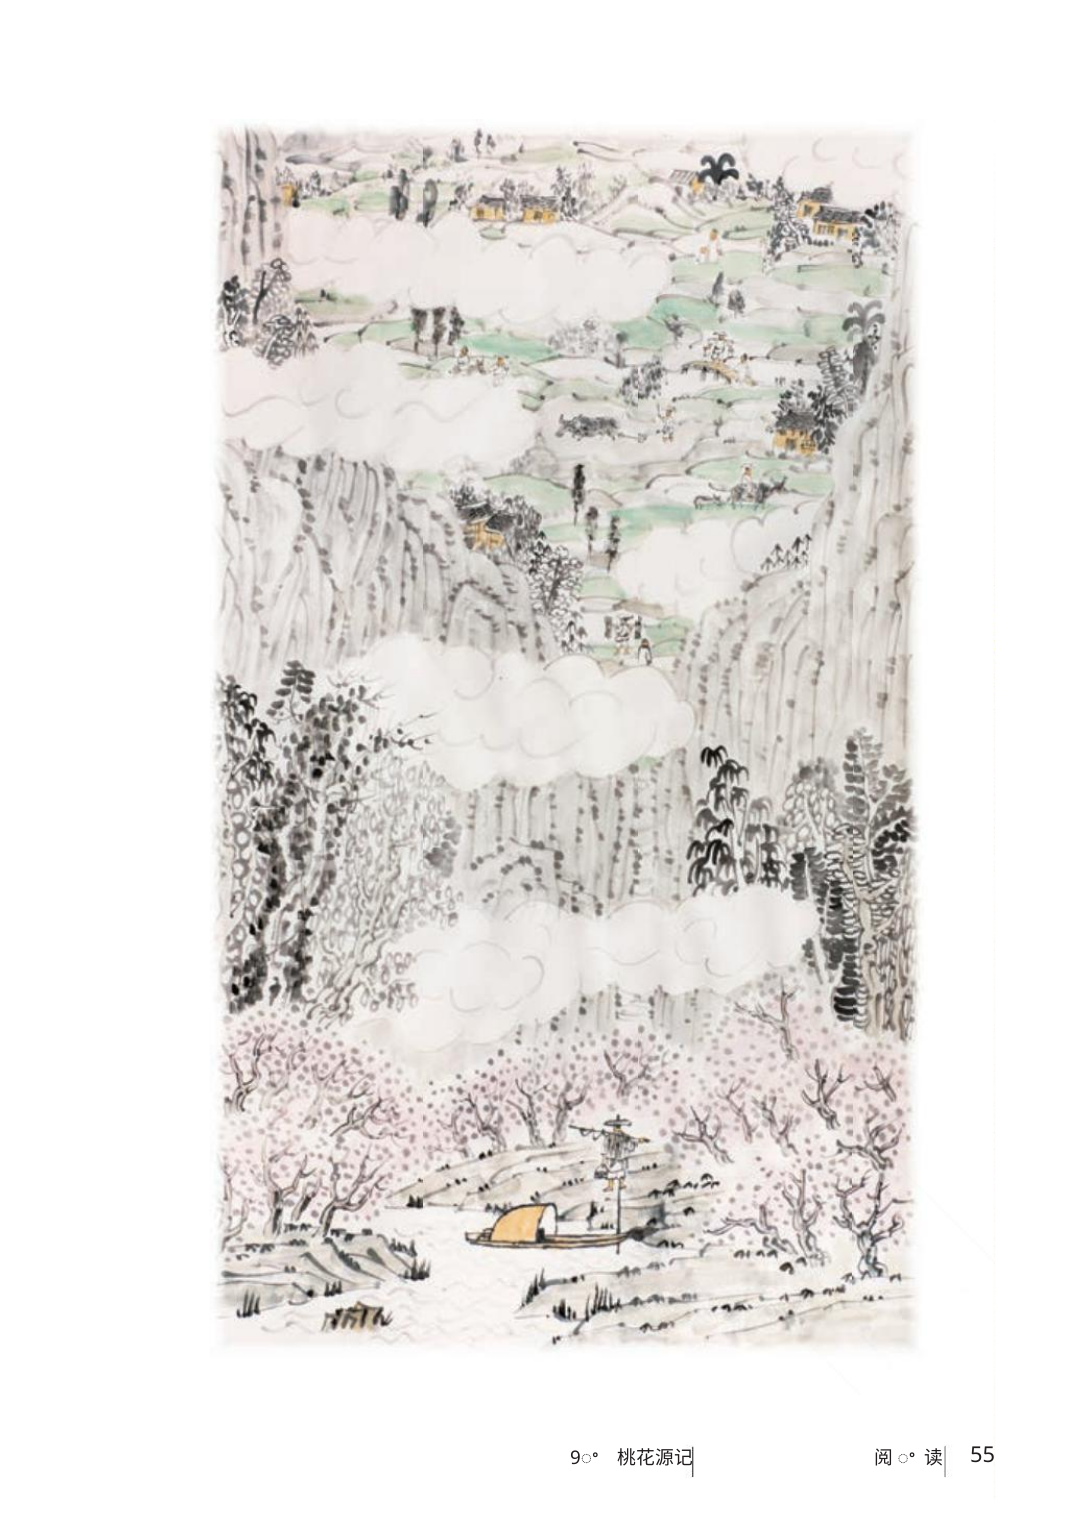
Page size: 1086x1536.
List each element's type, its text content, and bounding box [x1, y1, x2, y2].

text_box 55 [970, 1442, 1018, 1468]
text_box 阅ꢀ 读 [874, 1446, 947, 1469]
text_box [209, 119, 996, 1500]
text_box 9ꢀ 桃花源记 [570, 1445, 698, 1469]
